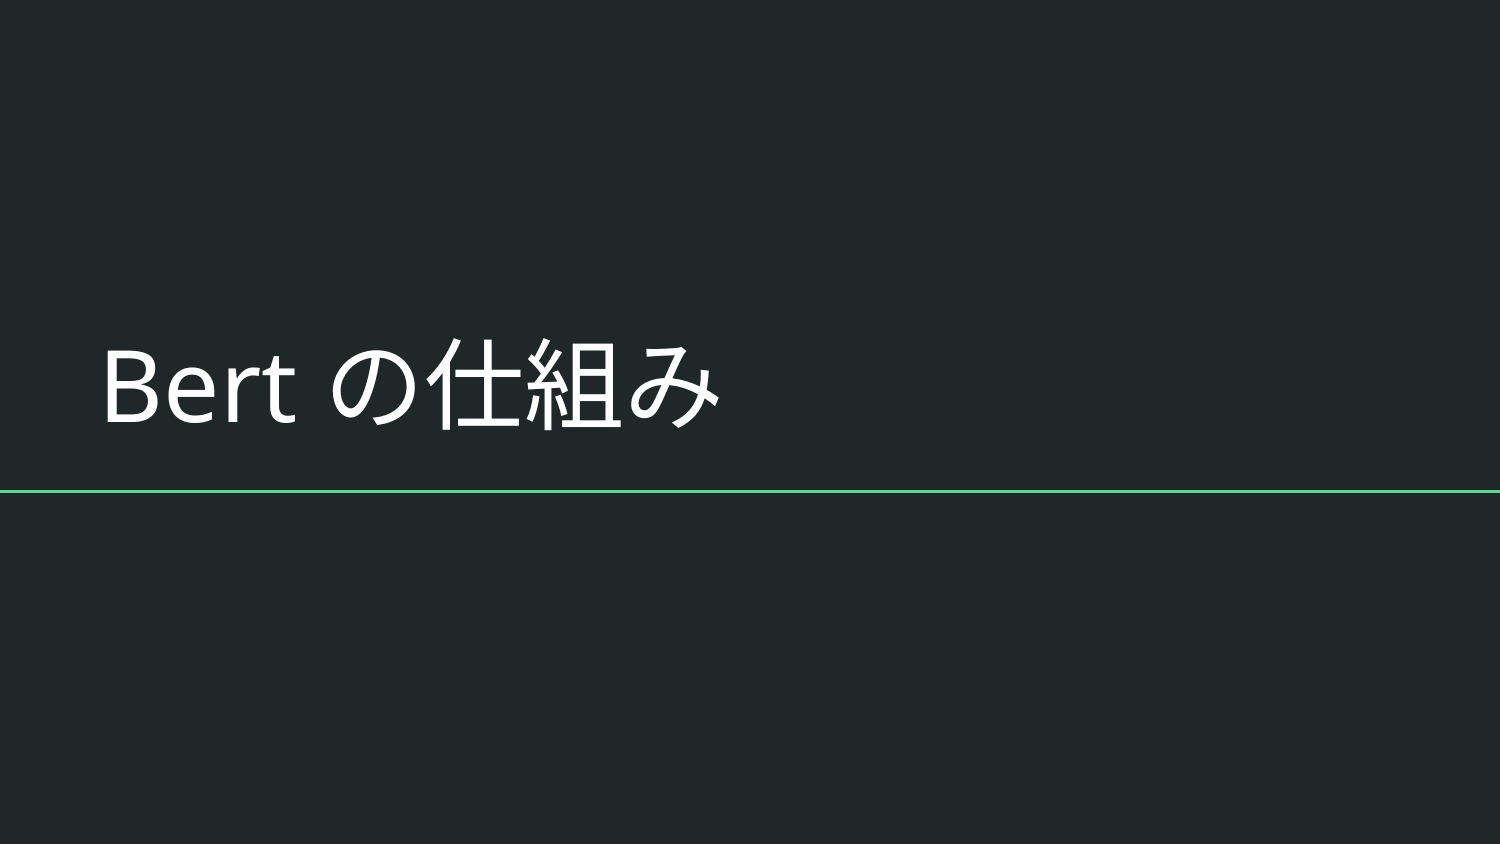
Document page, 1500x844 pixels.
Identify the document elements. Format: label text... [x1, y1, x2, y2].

title Bertの仕組み [83, 206, 1417, 467]
